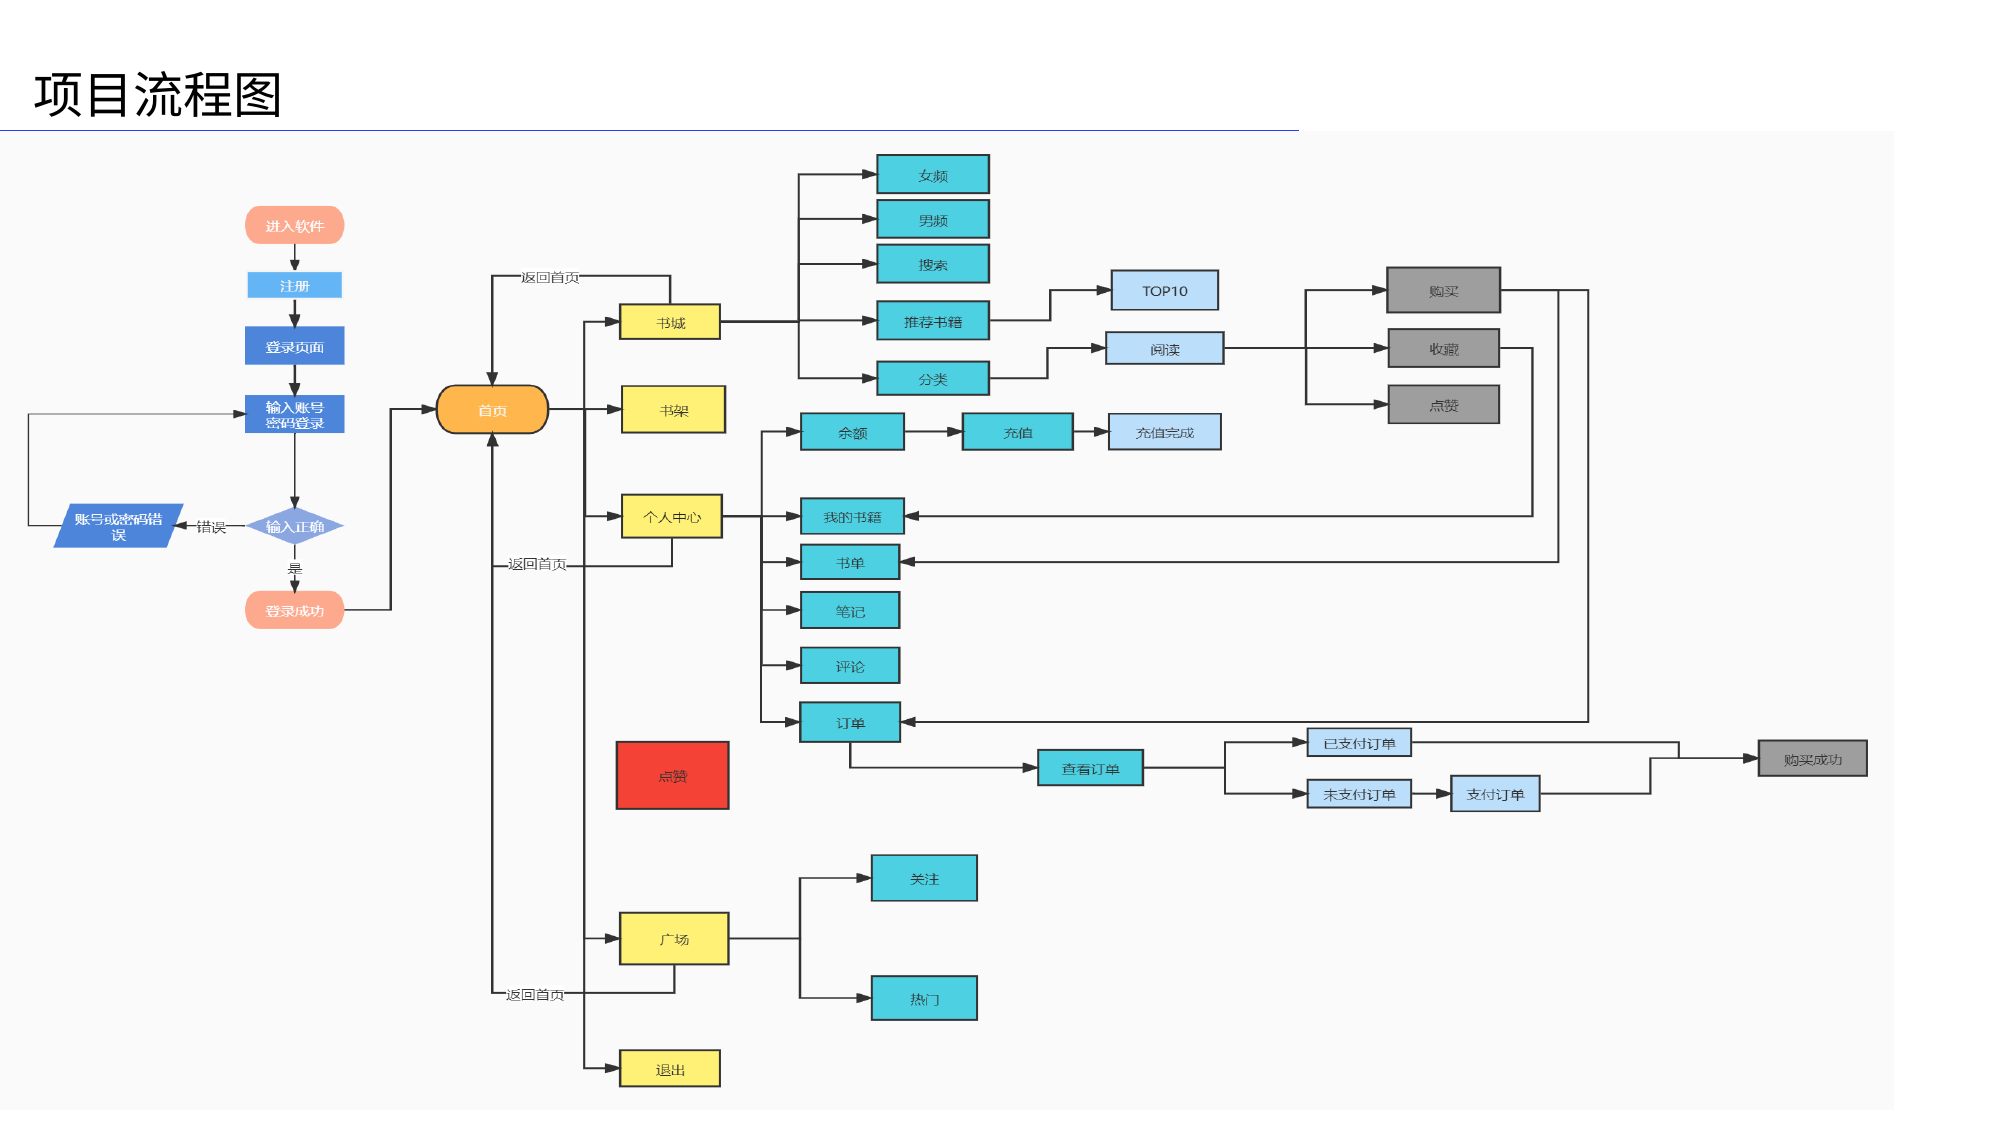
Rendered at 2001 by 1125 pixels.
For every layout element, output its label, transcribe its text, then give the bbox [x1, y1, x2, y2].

picture [0, 131, 1894, 1110]
title 项目流程图 [18, 72, 302, 131]
